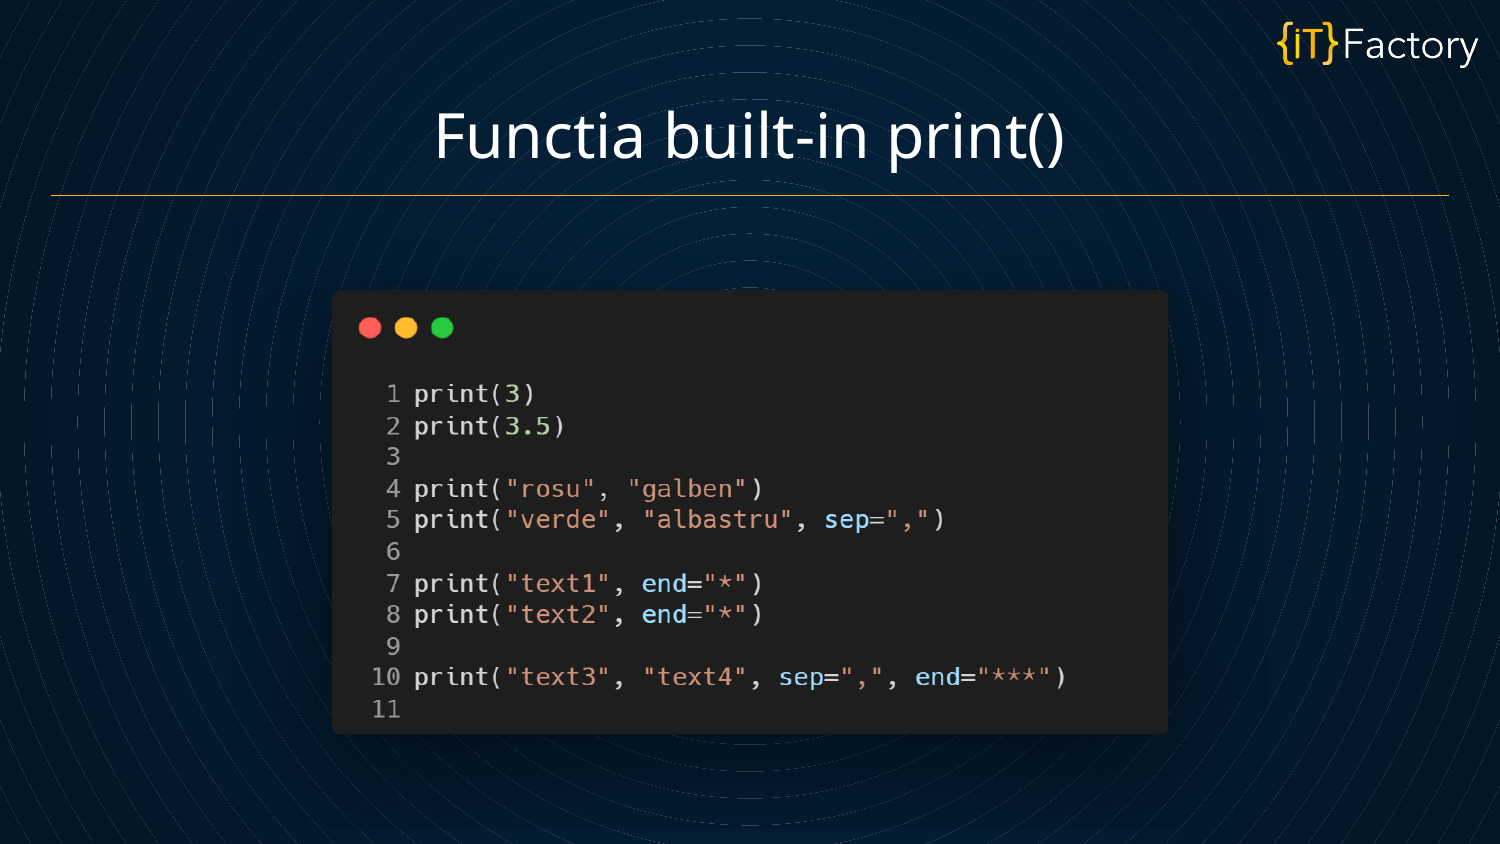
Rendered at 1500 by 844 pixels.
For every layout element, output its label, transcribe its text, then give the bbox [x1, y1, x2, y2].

picture [231, 195, 1269, 829]
title Functia built-in print() [51, 86, 1449, 186]
text_box [1272, 257, 1463, 719]
picture [1277, 16, 1479, 73]
text_box [37, 257, 226, 719]
